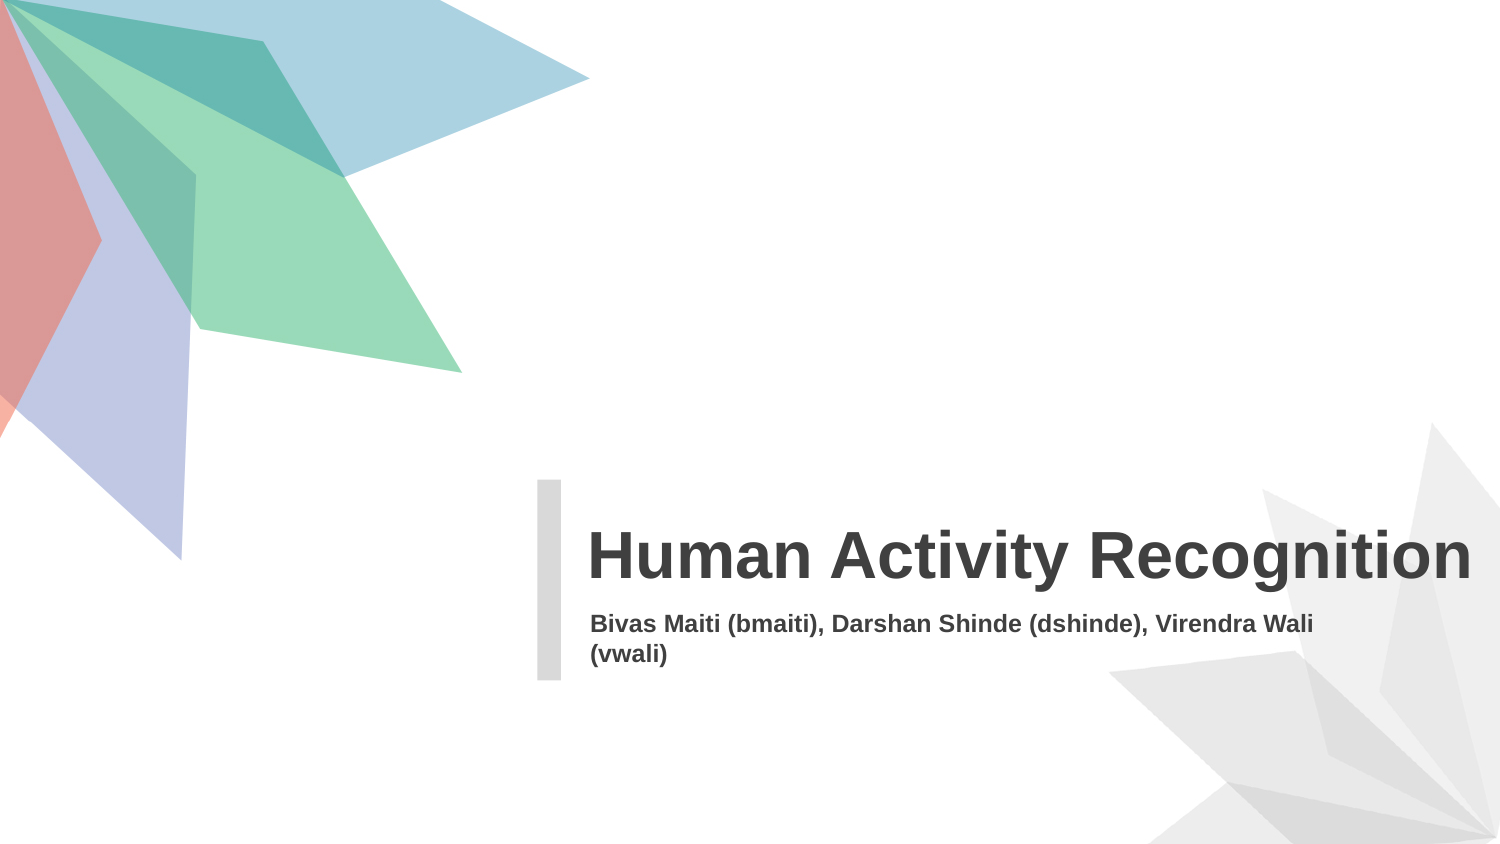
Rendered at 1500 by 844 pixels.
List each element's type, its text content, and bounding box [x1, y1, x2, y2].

text_box Bivas Maiti (bmaiti), Darshan Shinde (dshinde), Virendra Wali (vwali) [575, 600, 1414, 676]
picture [0, 0, 1500, 844]
text_box [535, 478, 563, 682]
text_box Human Activity Recognition [572, 504, 1500, 600]
